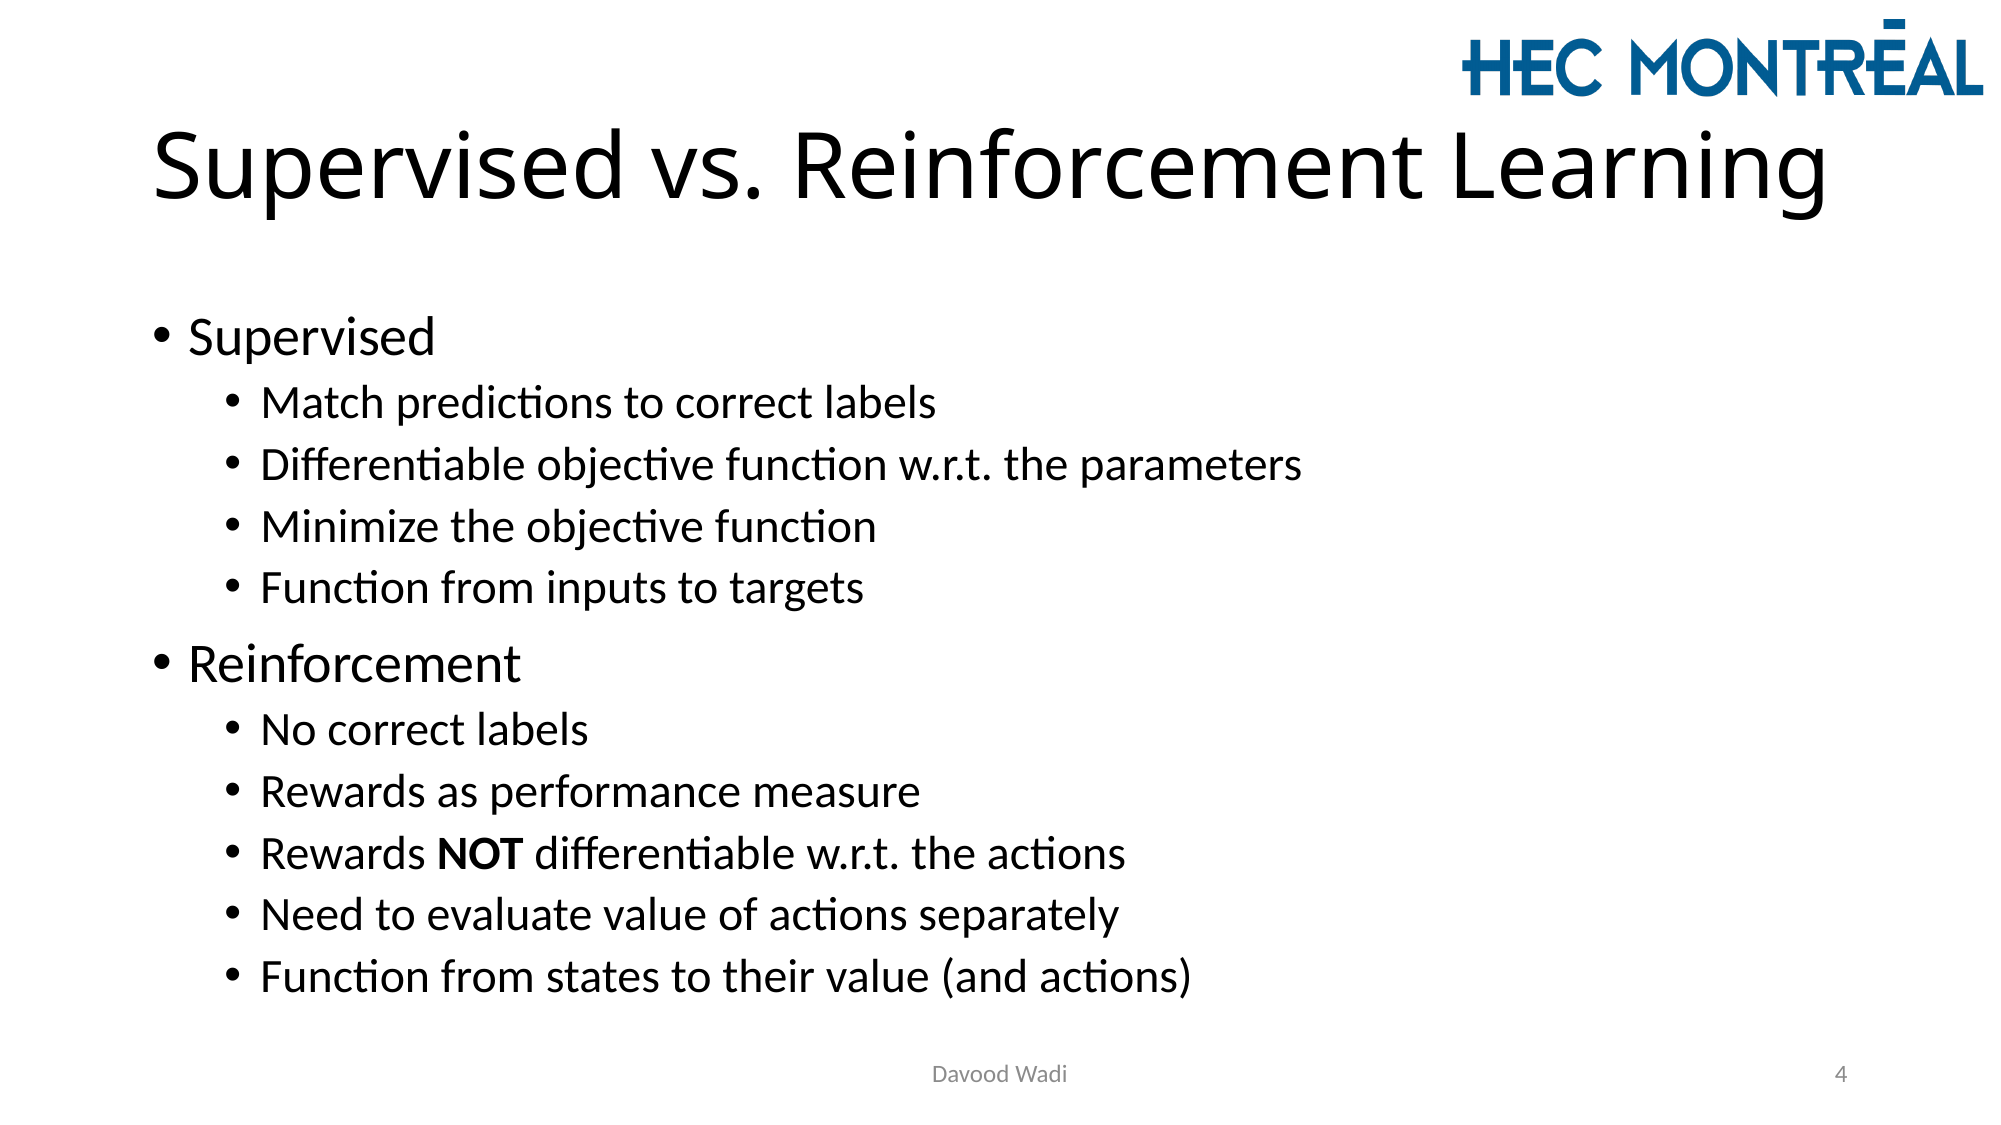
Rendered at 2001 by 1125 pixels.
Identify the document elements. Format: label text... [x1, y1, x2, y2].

picture [1462, 19, 1984, 97]
title Supervised vs. Reinforcement Learning [137, 59, 1863, 278]
slide_number 4 [1412, 1042, 1863, 1103]
footer Davood Wadi [662, 1042, 1338, 1103]
list Supervised Match predictions to correct labels Differentiable objective function w.r.t. the parameters Minimize the objective function Function from inputs to targets Reinforcement No correct labels Rewards as performance measure Rewards NOT differentiable w.r.t. the actions Need to evaluate value of actions separately Function from states to their value (and actions) [137, 299, 1863, 1014]
